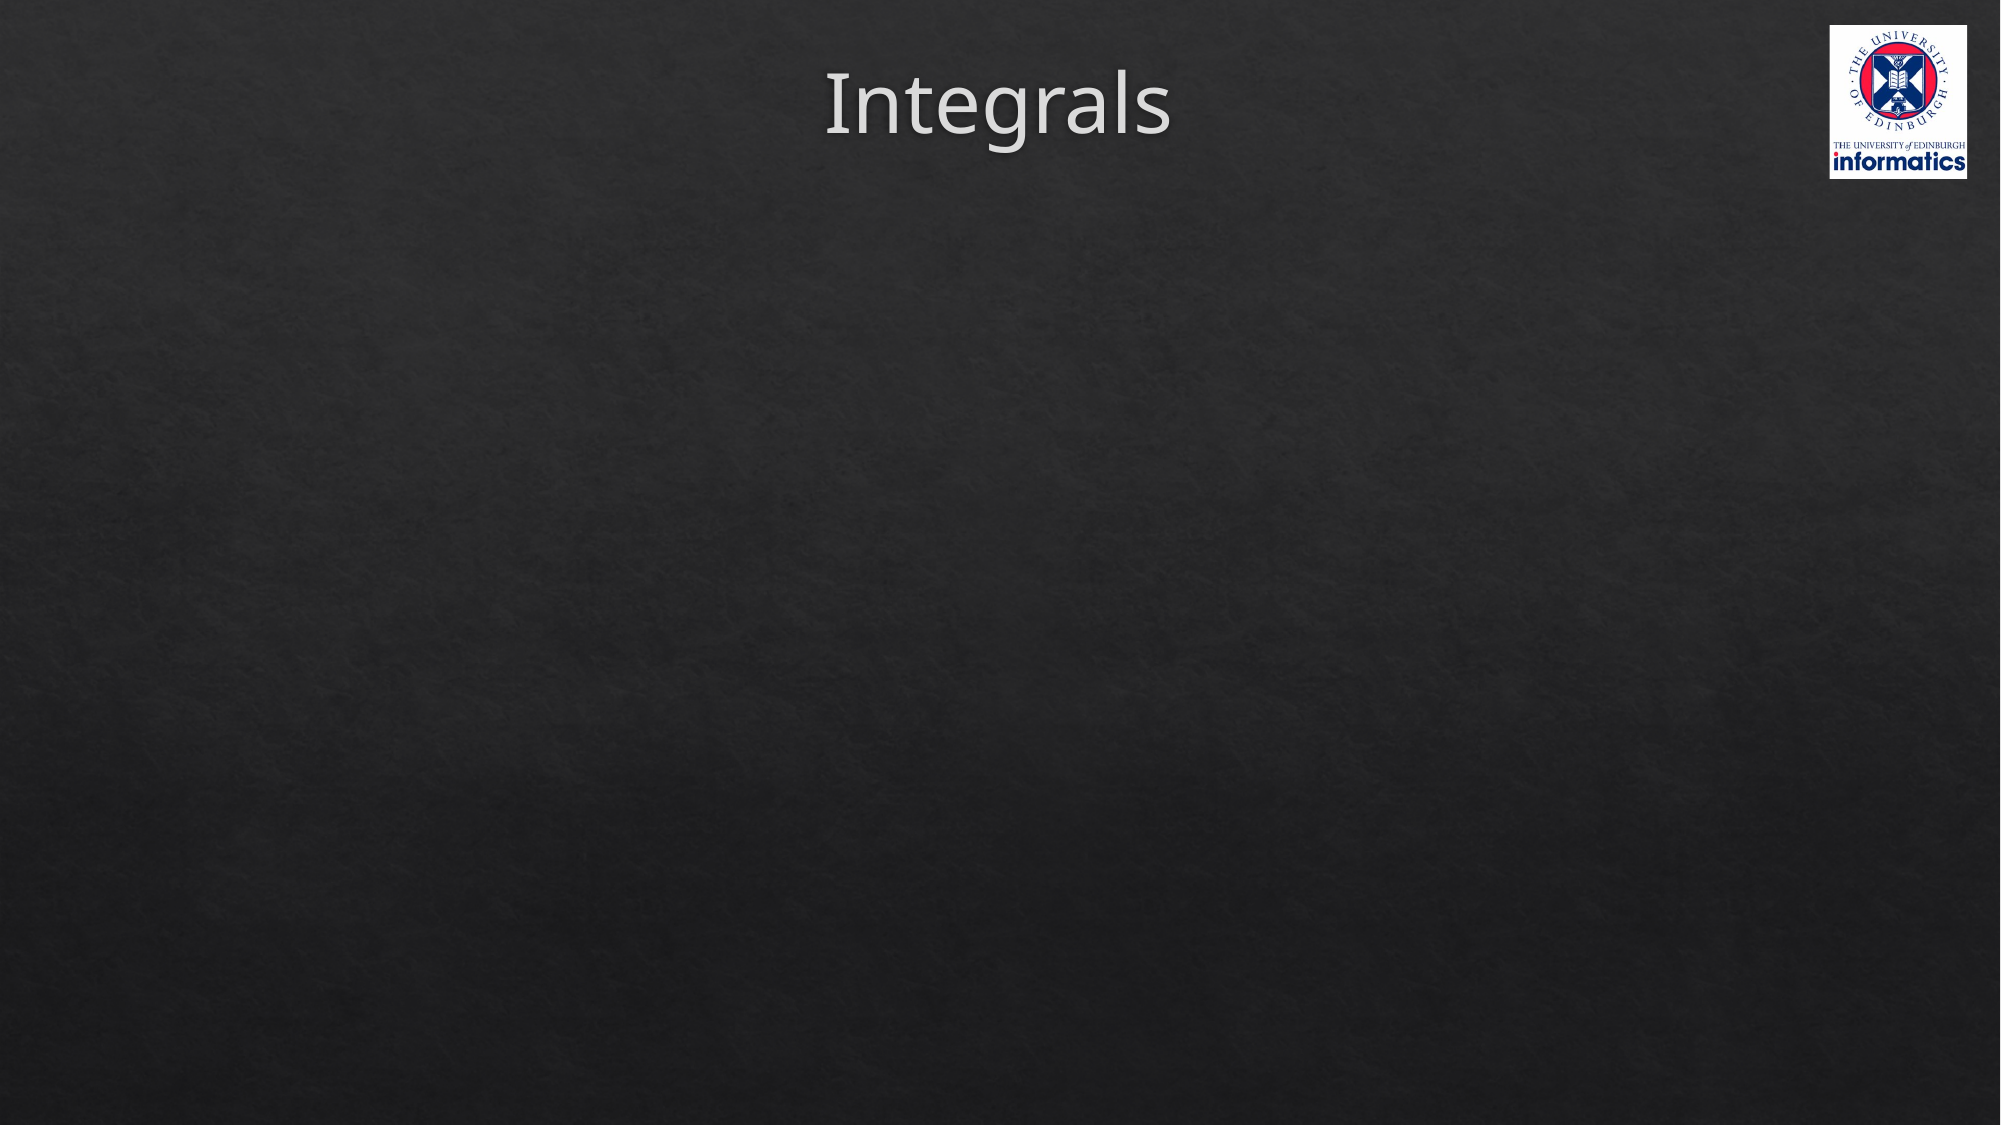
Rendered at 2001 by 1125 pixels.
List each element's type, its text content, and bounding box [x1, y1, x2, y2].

title Integrals [149, 20, 1849, 180]
picture [1849, 25, 1968, 179]
